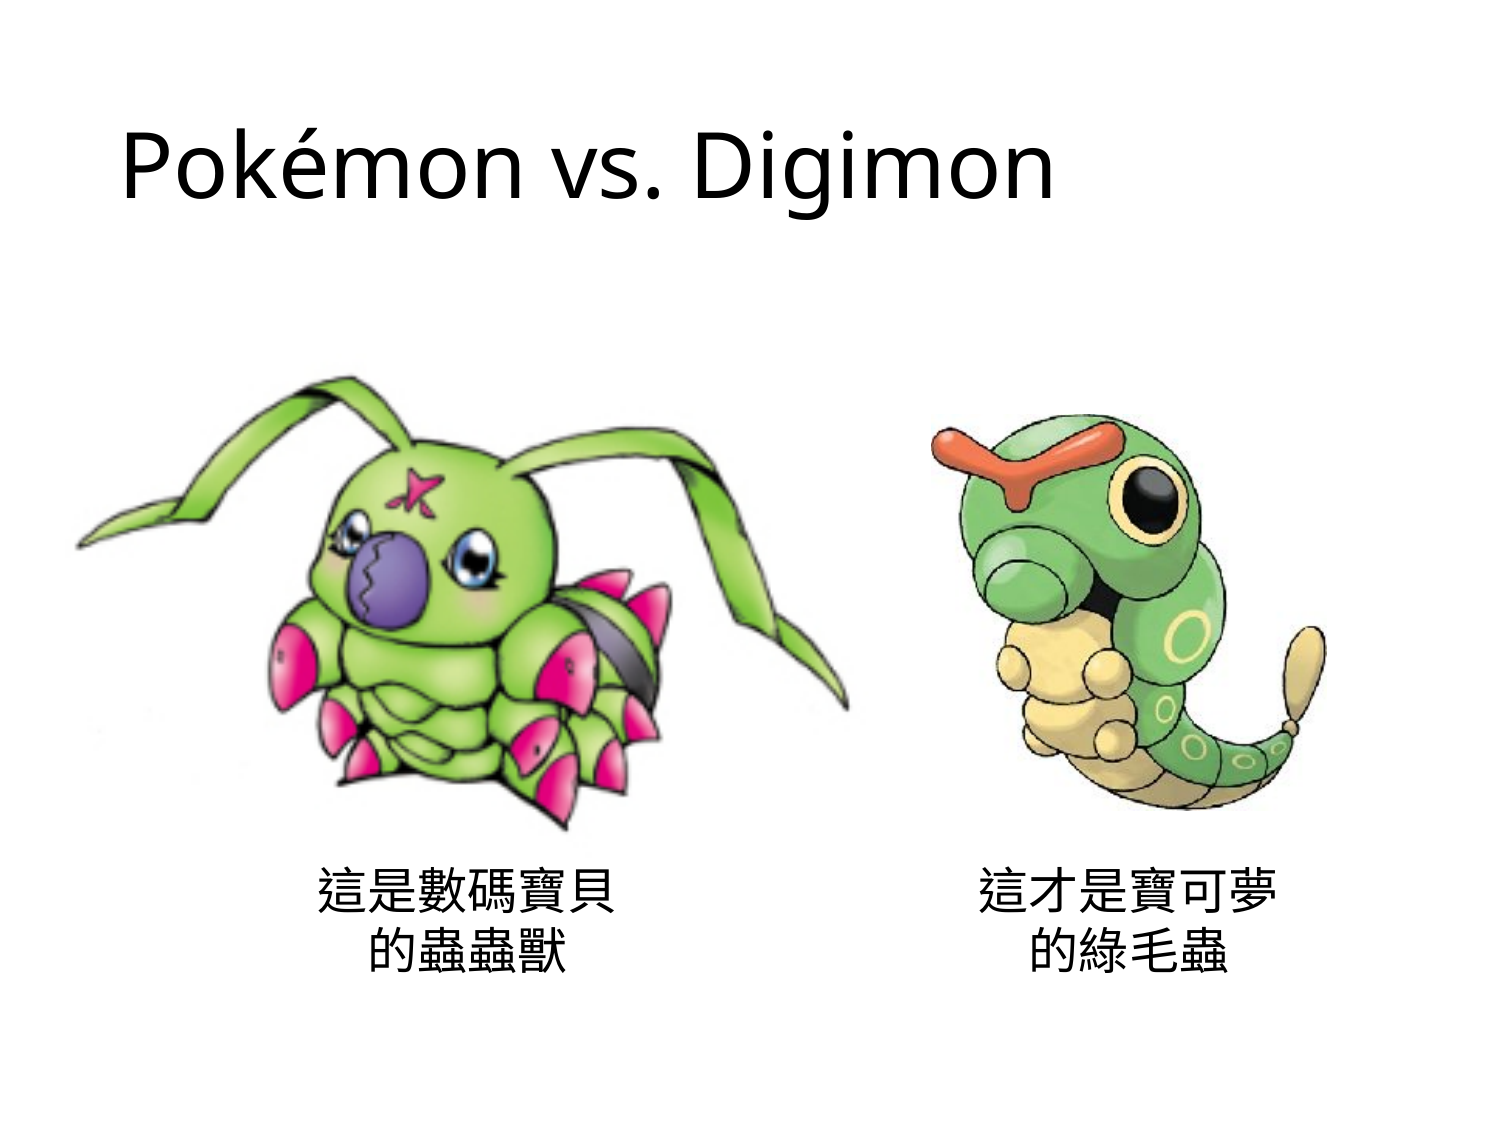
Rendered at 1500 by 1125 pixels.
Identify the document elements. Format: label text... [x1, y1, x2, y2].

text_box 這才是寶可夢 的綠毛蟲 [931, 852, 1327, 987]
picture [930, 414, 1327, 811]
picture [64, 204, 872, 1012]
title Pokémon vs. Digimon [103, 59, 1397, 278]
